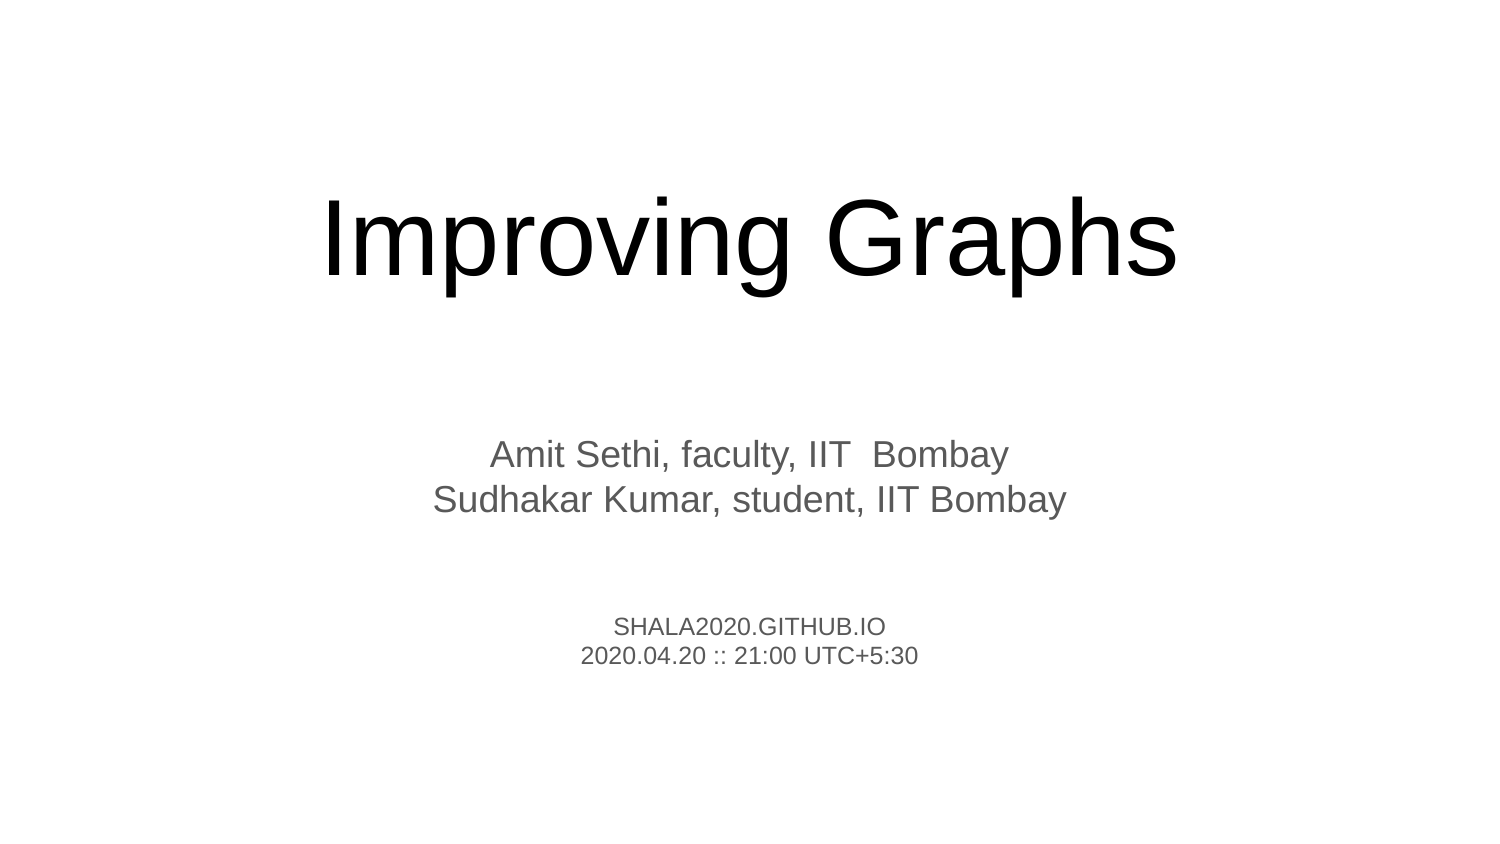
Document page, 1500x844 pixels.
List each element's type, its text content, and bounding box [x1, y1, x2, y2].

title Improving Graphs [51, 122, 1449, 313]
subtitle Amit Sethi, faculty, IIT Bombay Sudhakar Kumar, student, IIT Bombay SHALA2020.GITHUB.IO 2020.04.20 :: 21:00 UTC+5:30 [51, 414, 1449, 545]
